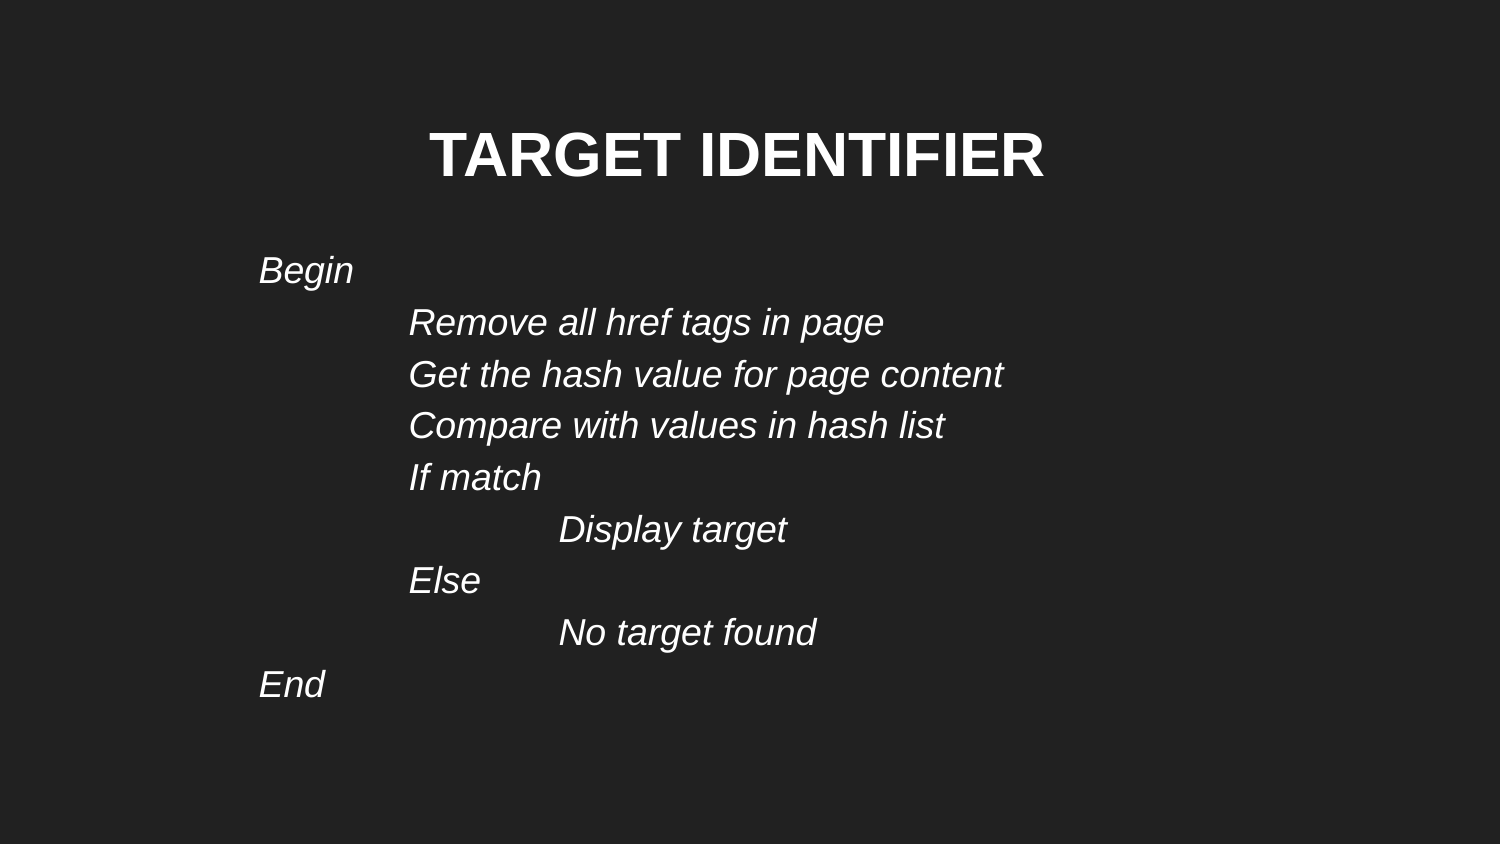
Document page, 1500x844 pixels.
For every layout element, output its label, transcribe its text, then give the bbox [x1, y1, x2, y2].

title TARGET IDENTIFIER [337, 62, 1140, 204]
subtitle Begin Remove all href tags in page Get the hash value for page content Compare with values in hash list If match Display target Else No target found End [168, 224, 1332, 759]
